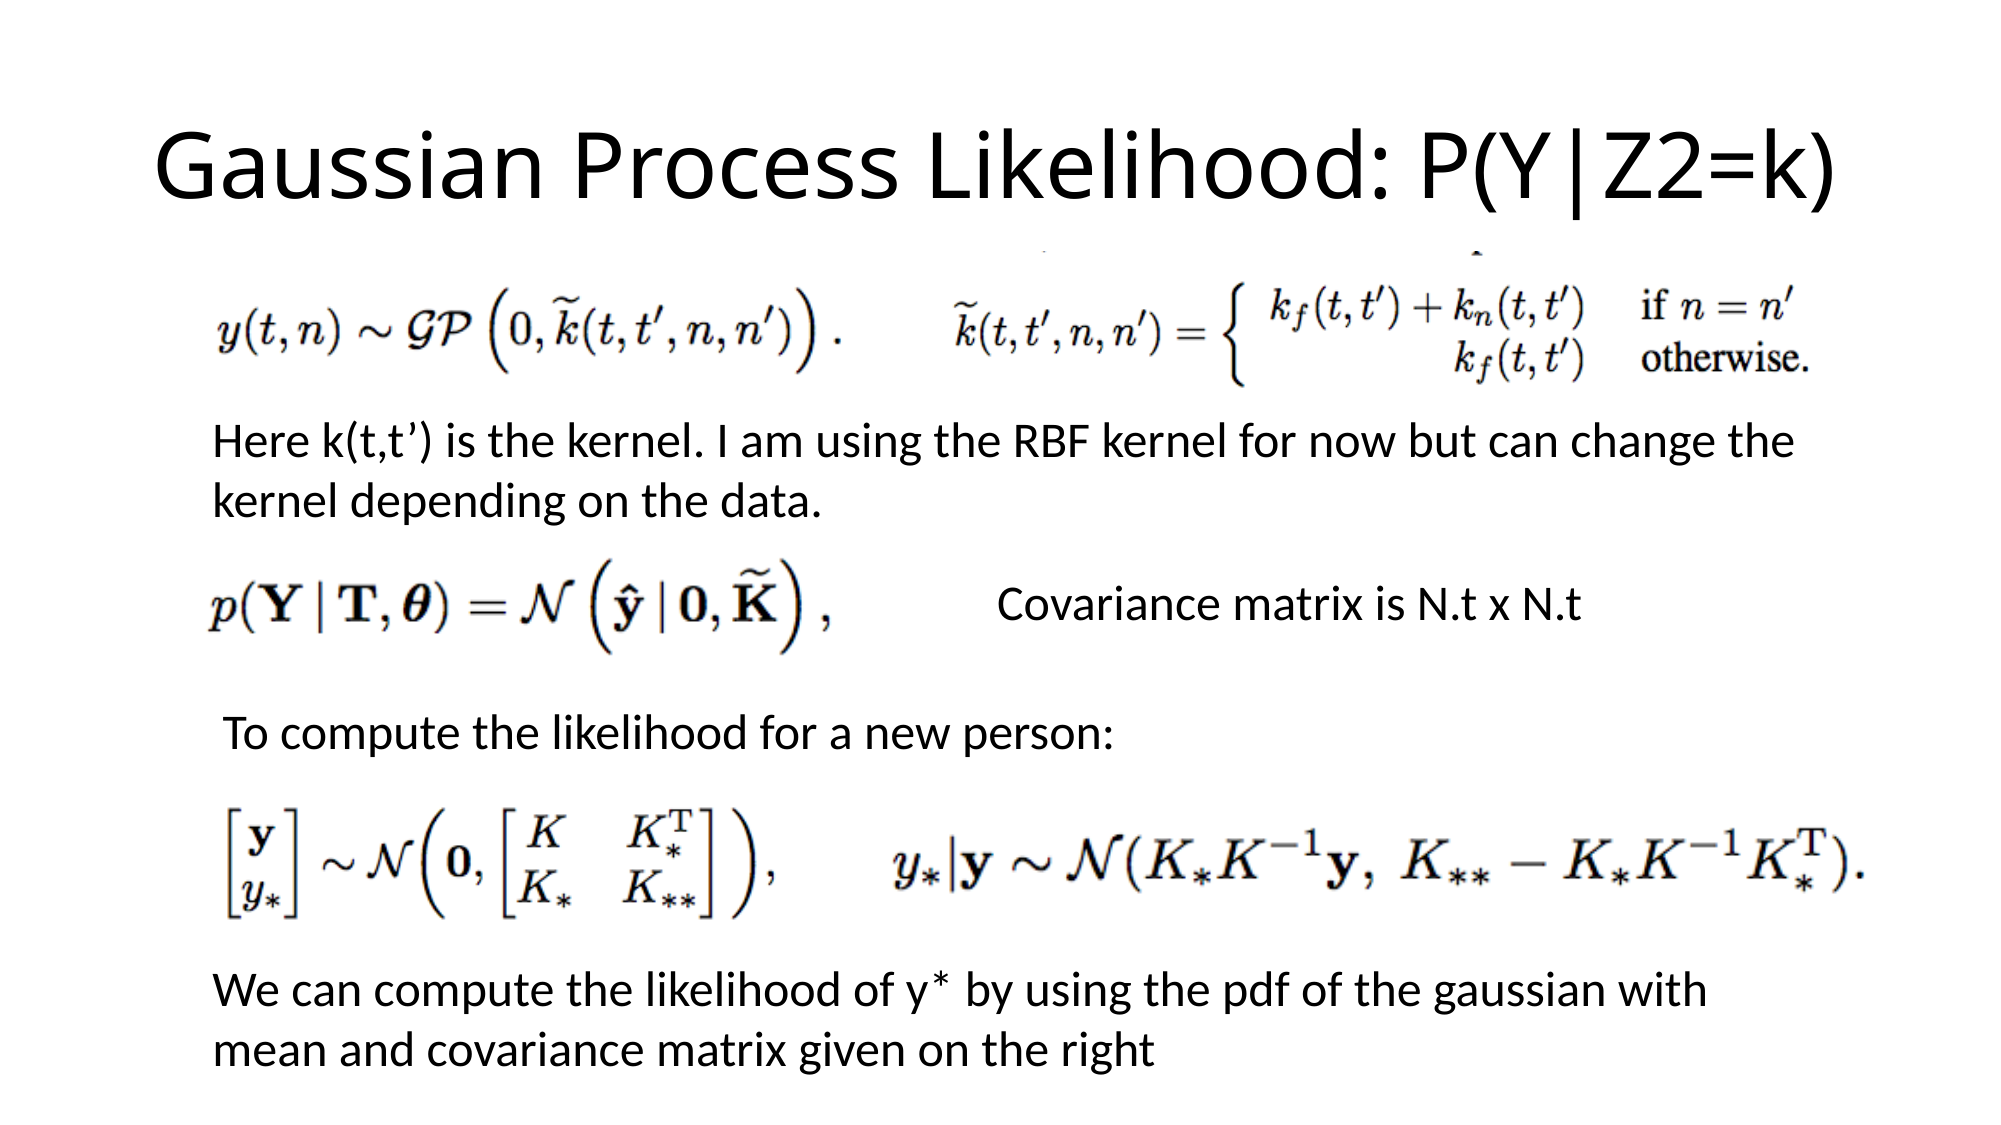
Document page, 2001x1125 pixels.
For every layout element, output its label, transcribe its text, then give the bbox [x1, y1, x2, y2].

picture [930, 251, 1848, 401]
text_box To compute the likelihood for a new person: [207, 691, 1142, 767]
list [197, 277, 871, 401]
title Gaussian Process Likelihood: P(Y|Z2=k) [137, 59, 1863, 278]
picture [873, 791, 1908, 942]
text_box Here k(t,t’) is the kernel. I am using the RBF kernel for now but can change the kernel depending on the data. [197, 399, 1900, 655]
text_box Covariance matrix is N.t x N.t [982, 563, 1598, 639]
text_box We can compute the likelihood of y* by using the pdf of the gaussian with mean and covariance matrix given on the right [197, 949, 1763, 1085]
picture [197, 543, 868, 681]
picture [197, 777, 786, 949]
